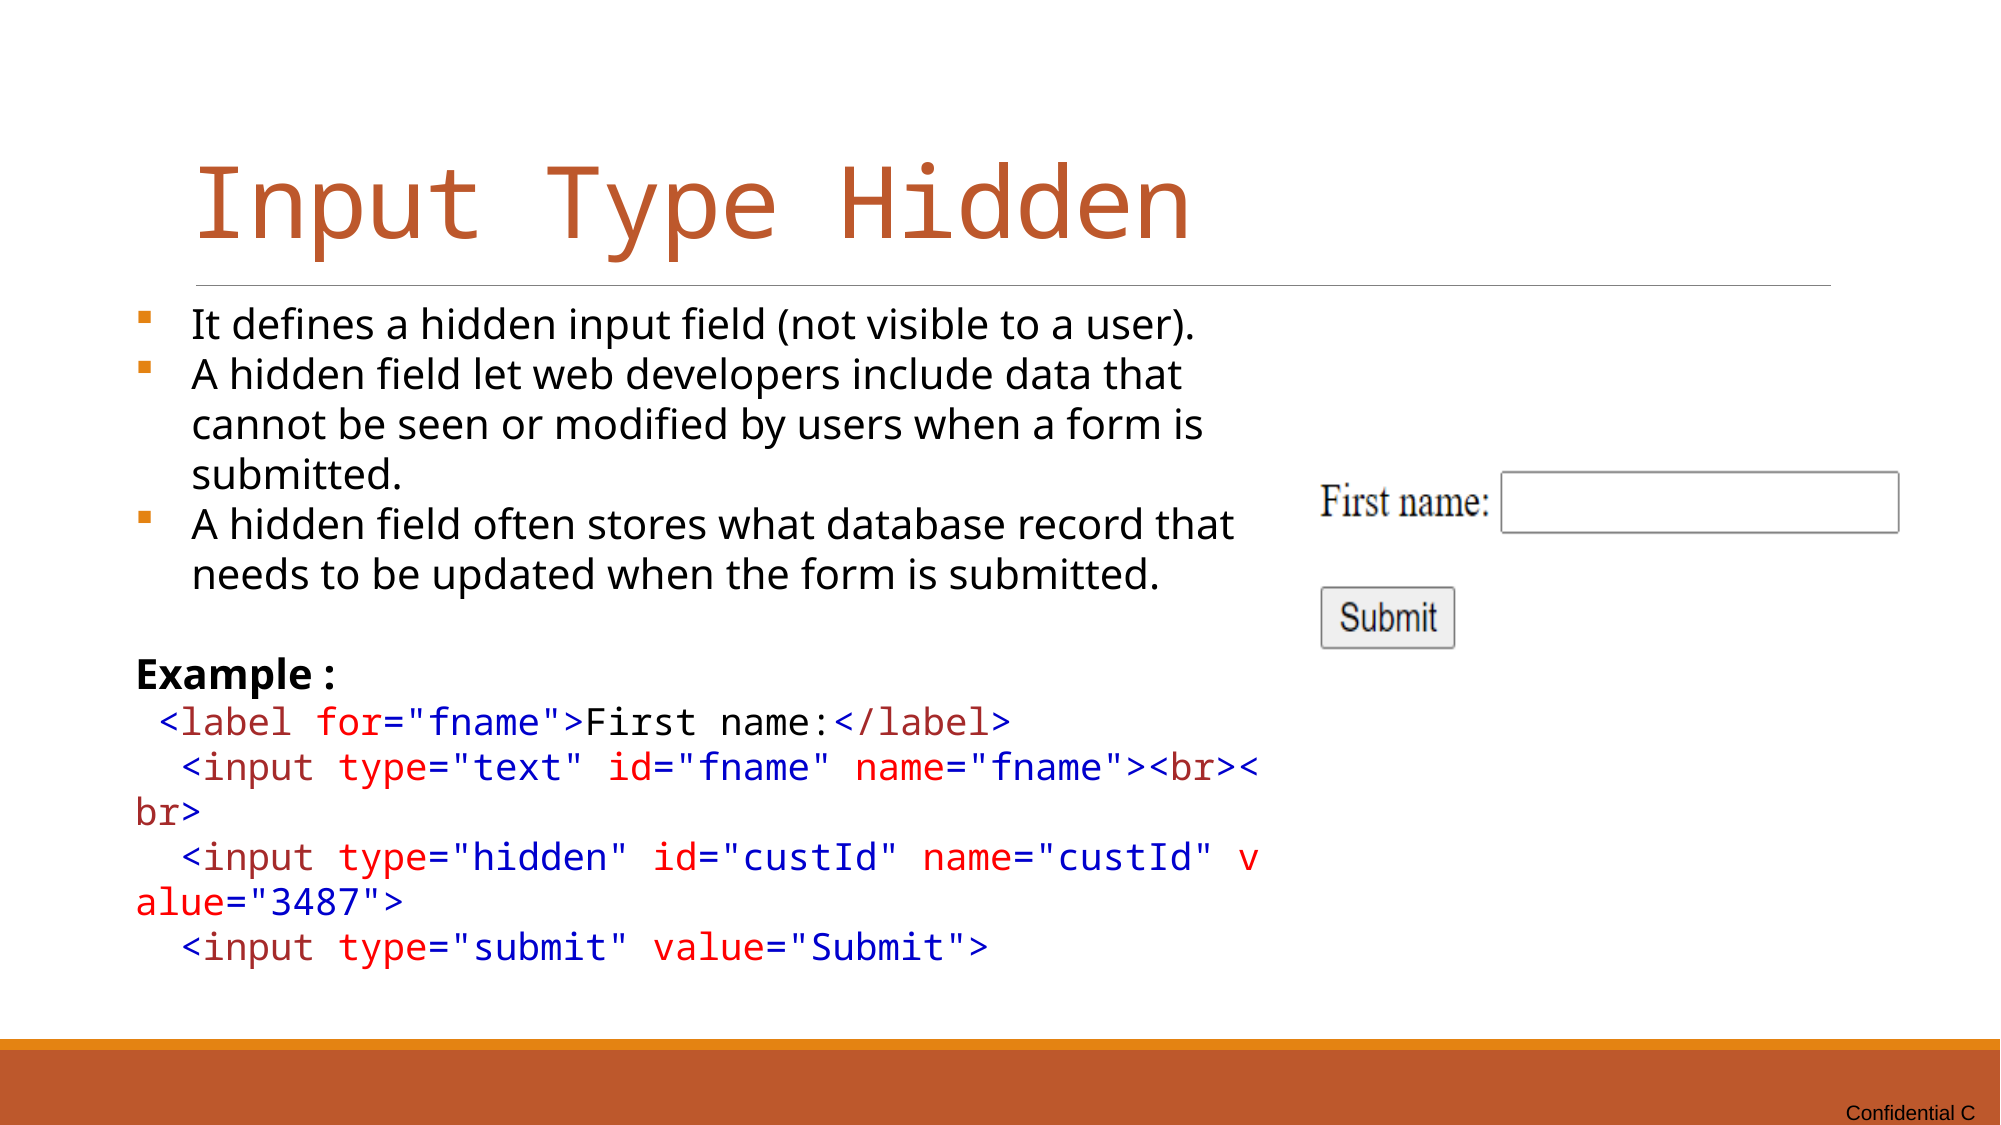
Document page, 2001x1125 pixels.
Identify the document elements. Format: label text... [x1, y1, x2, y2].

title Input Type Hidden [174, 29, 1825, 267]
picture [1309, 453, 1928, 671]
text_box It defines a hidden input field (not visible to a user). A hidden field let web developers include data that cannot be seen or modified by users when a form is submitted. A hidden field often stores what database record that needs to be updated when the form is submitted. Example : <label for="fname">First name:</label> <input type="text" id="fname" name="fname"><br><br> <input type="hidden" id="custId" name="custId" value="3487"> <input type="submit" value="Submit"> [120, 290, 1289, 976]
